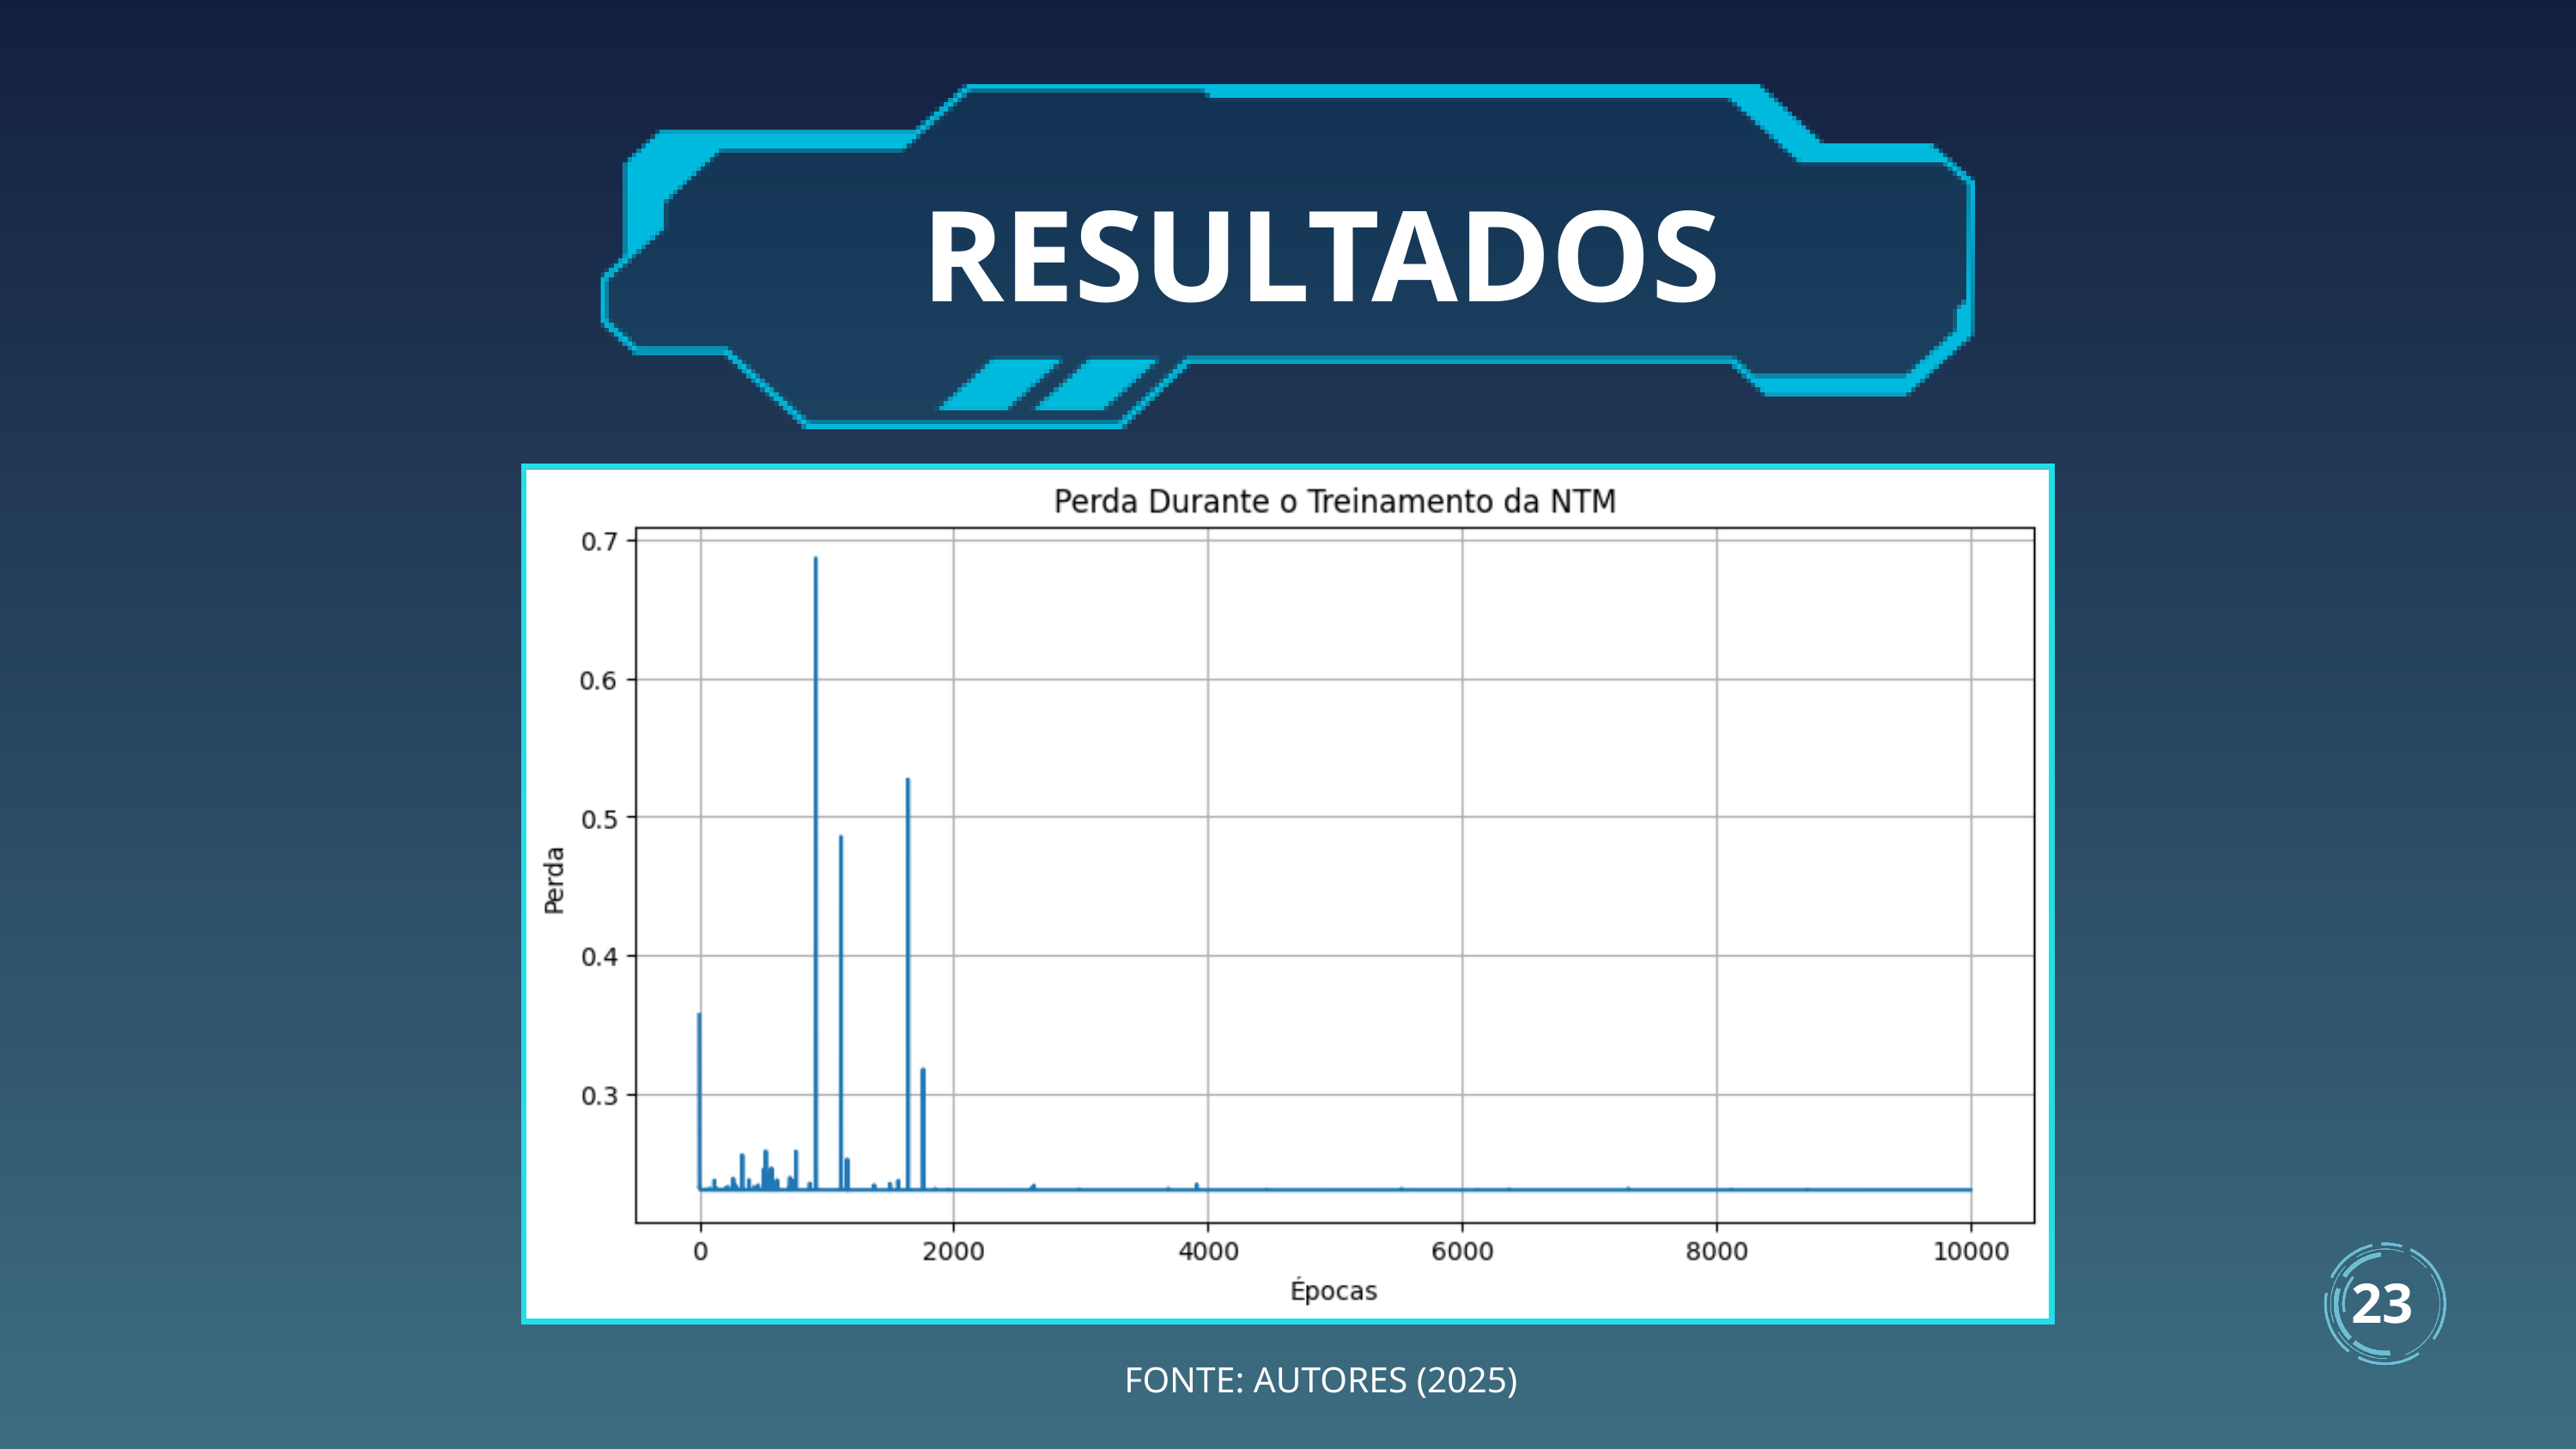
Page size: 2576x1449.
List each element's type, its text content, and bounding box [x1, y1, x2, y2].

text_box [600, 84, 1976, 429]
text_box [524, 466, 2052, 1322]
text_box FONTE: AUTORES (2025) [1081, 1362, 1562, 1400]
text_box [2323, 1242, 2448, 1366]
text_box 23 [2351, 1276, 2434, 1335]
text_box RESULTADOS [711, 193, 1931, 327]
